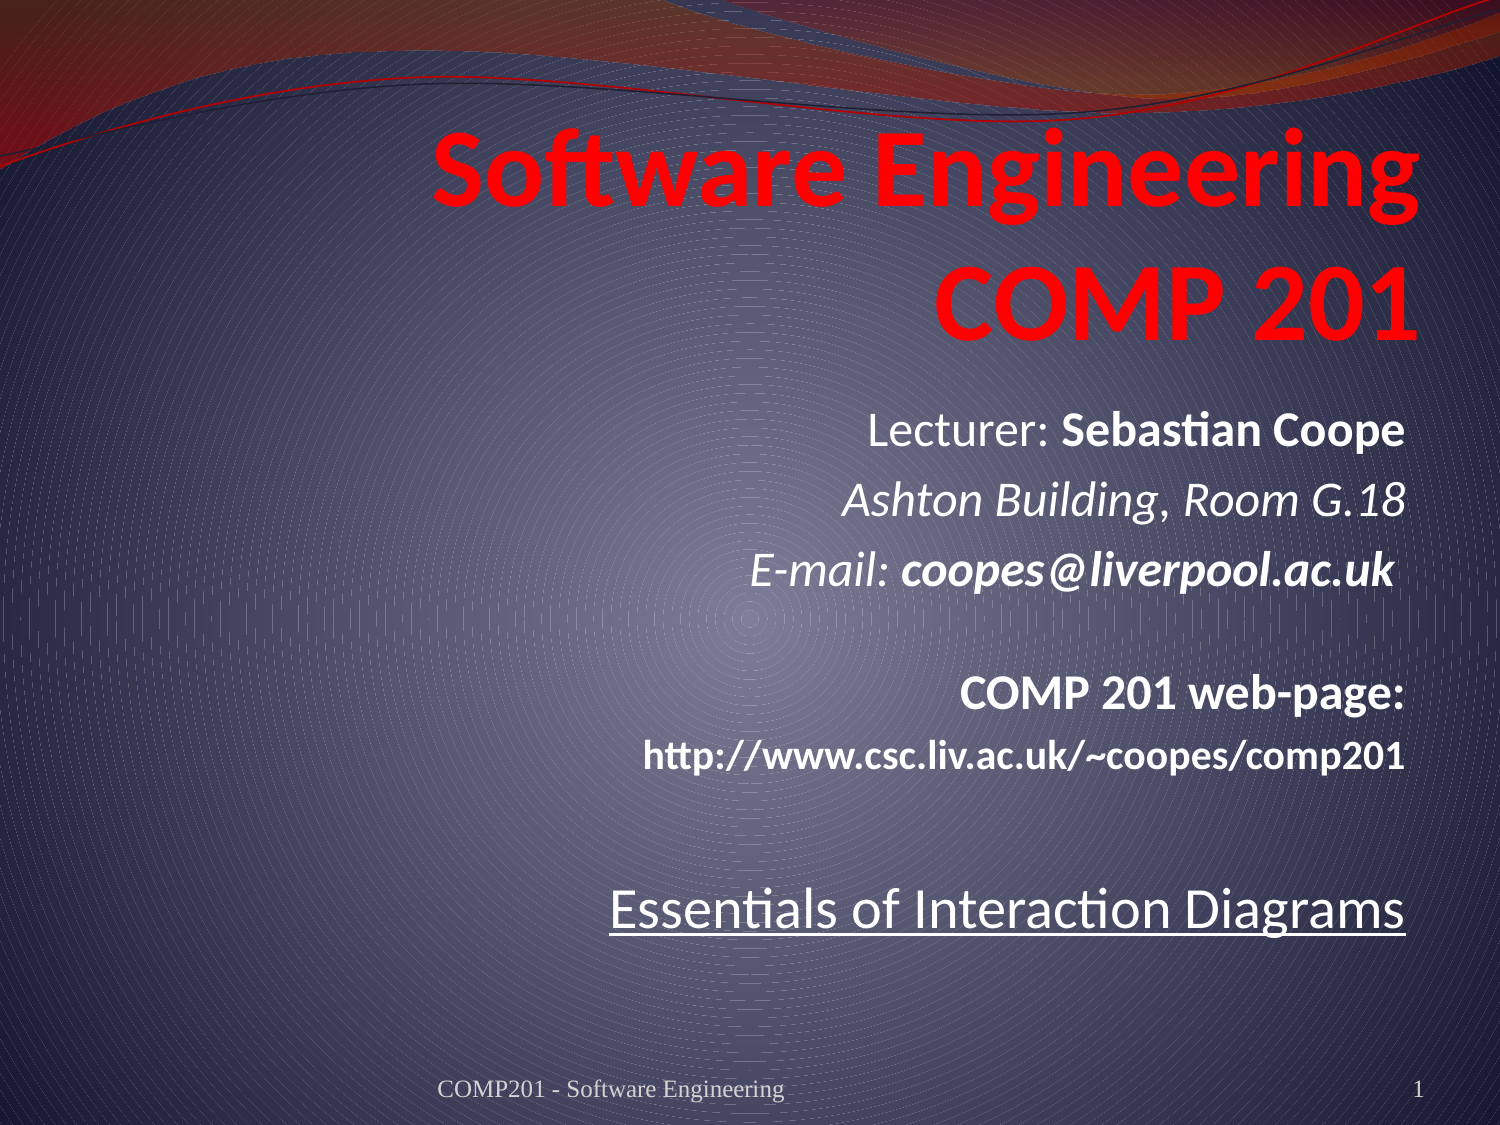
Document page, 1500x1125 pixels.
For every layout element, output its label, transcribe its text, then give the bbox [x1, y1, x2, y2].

slide_number 1 [1299, 1042, 1425, 1103]
footer COMP201 - Software Engineering [437, 1042, 988, 1103]
subtitle Lecturer: Sebastian Coope Ashton Building, Room G.18 E-mail: coopes@liverpool.ac.uk COMP 201 web-page: http://www.csc.liv.ac.uk/~coopes/comp201 Essentials of Interaction Diagrams [116, 389, 1417, 1043]
title Software Engineering COMP 201 [150, 93, 1425, 364]
